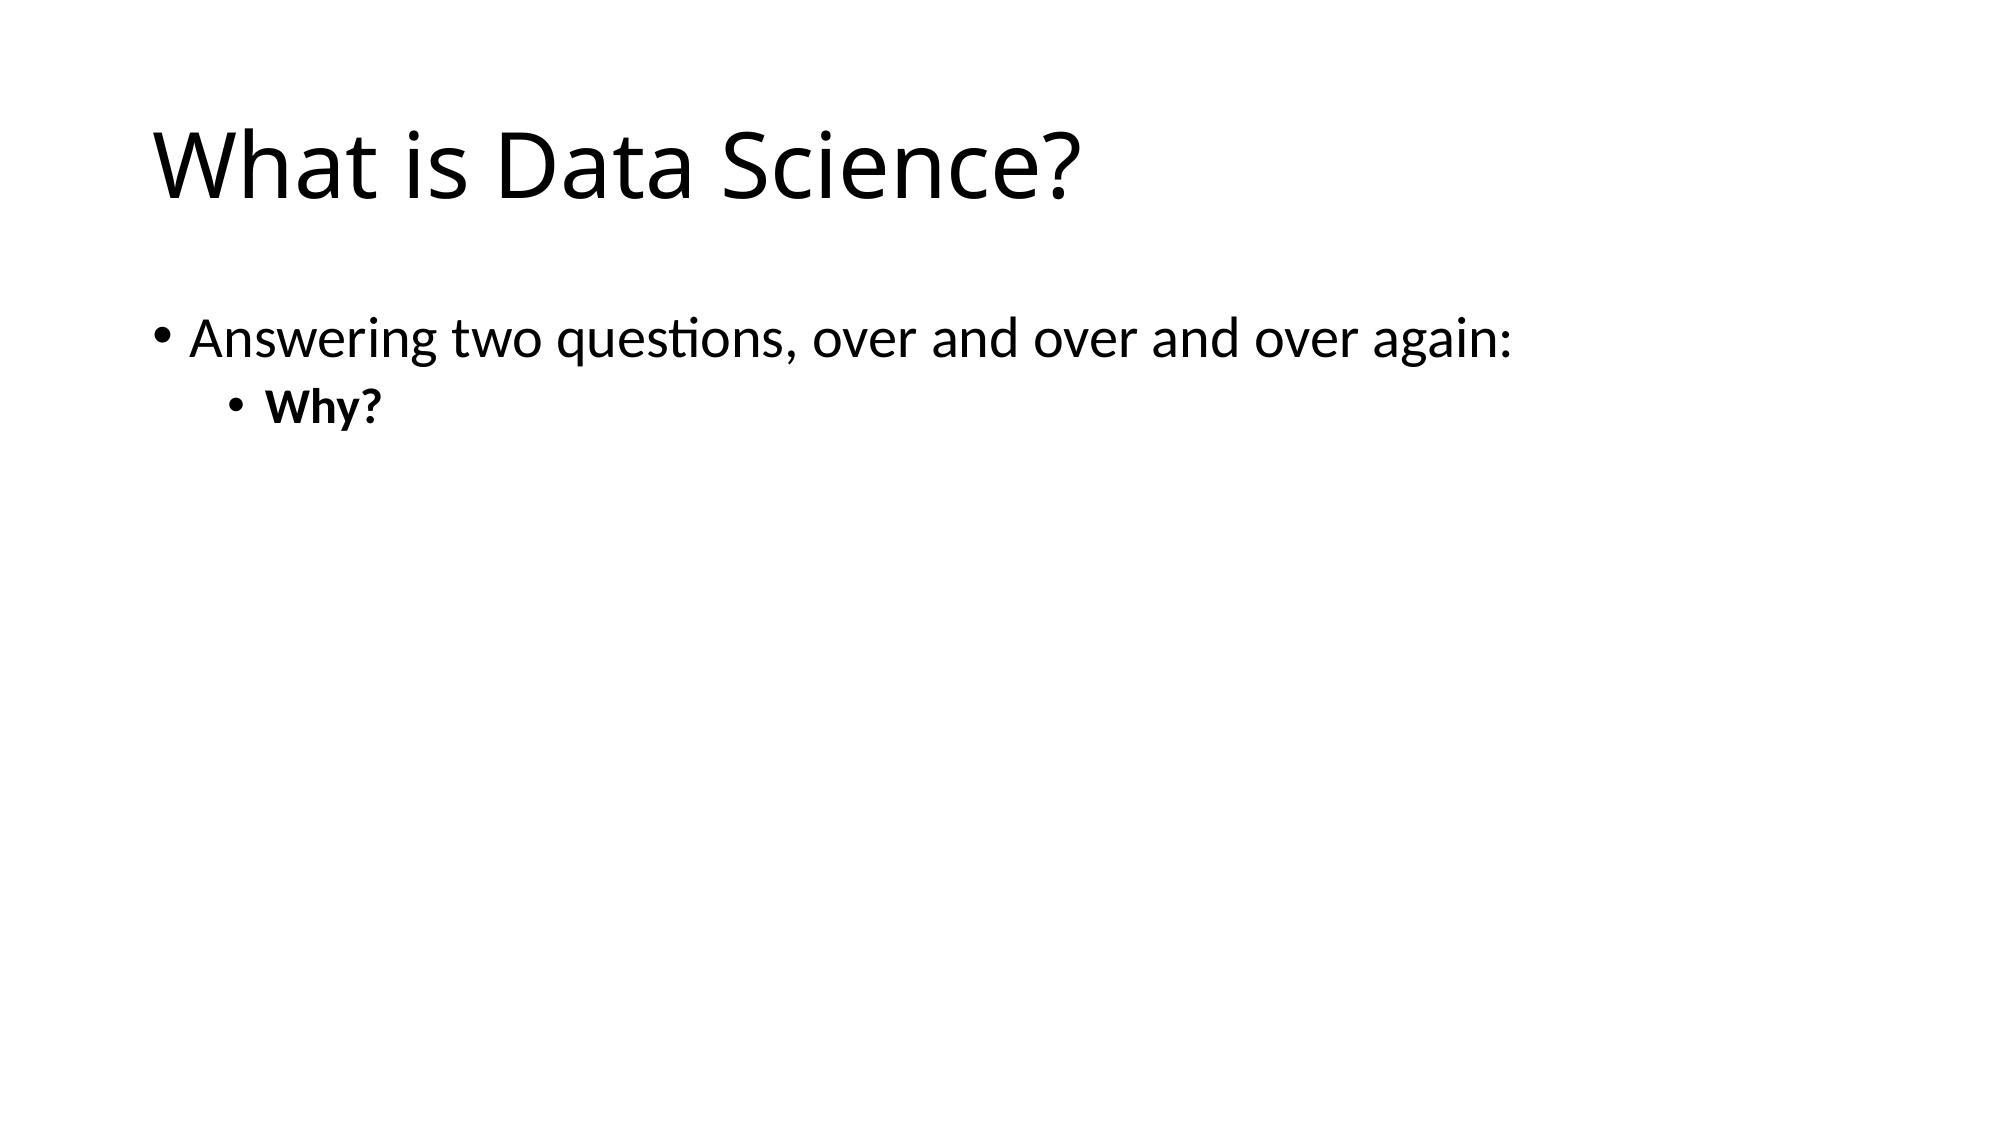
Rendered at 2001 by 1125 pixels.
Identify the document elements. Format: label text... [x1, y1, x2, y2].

list Answering two questions, over and over and over again: Why? [137, 299, 1863, 1014]
title What is Data Science? [137, 59, 1863, 278]
